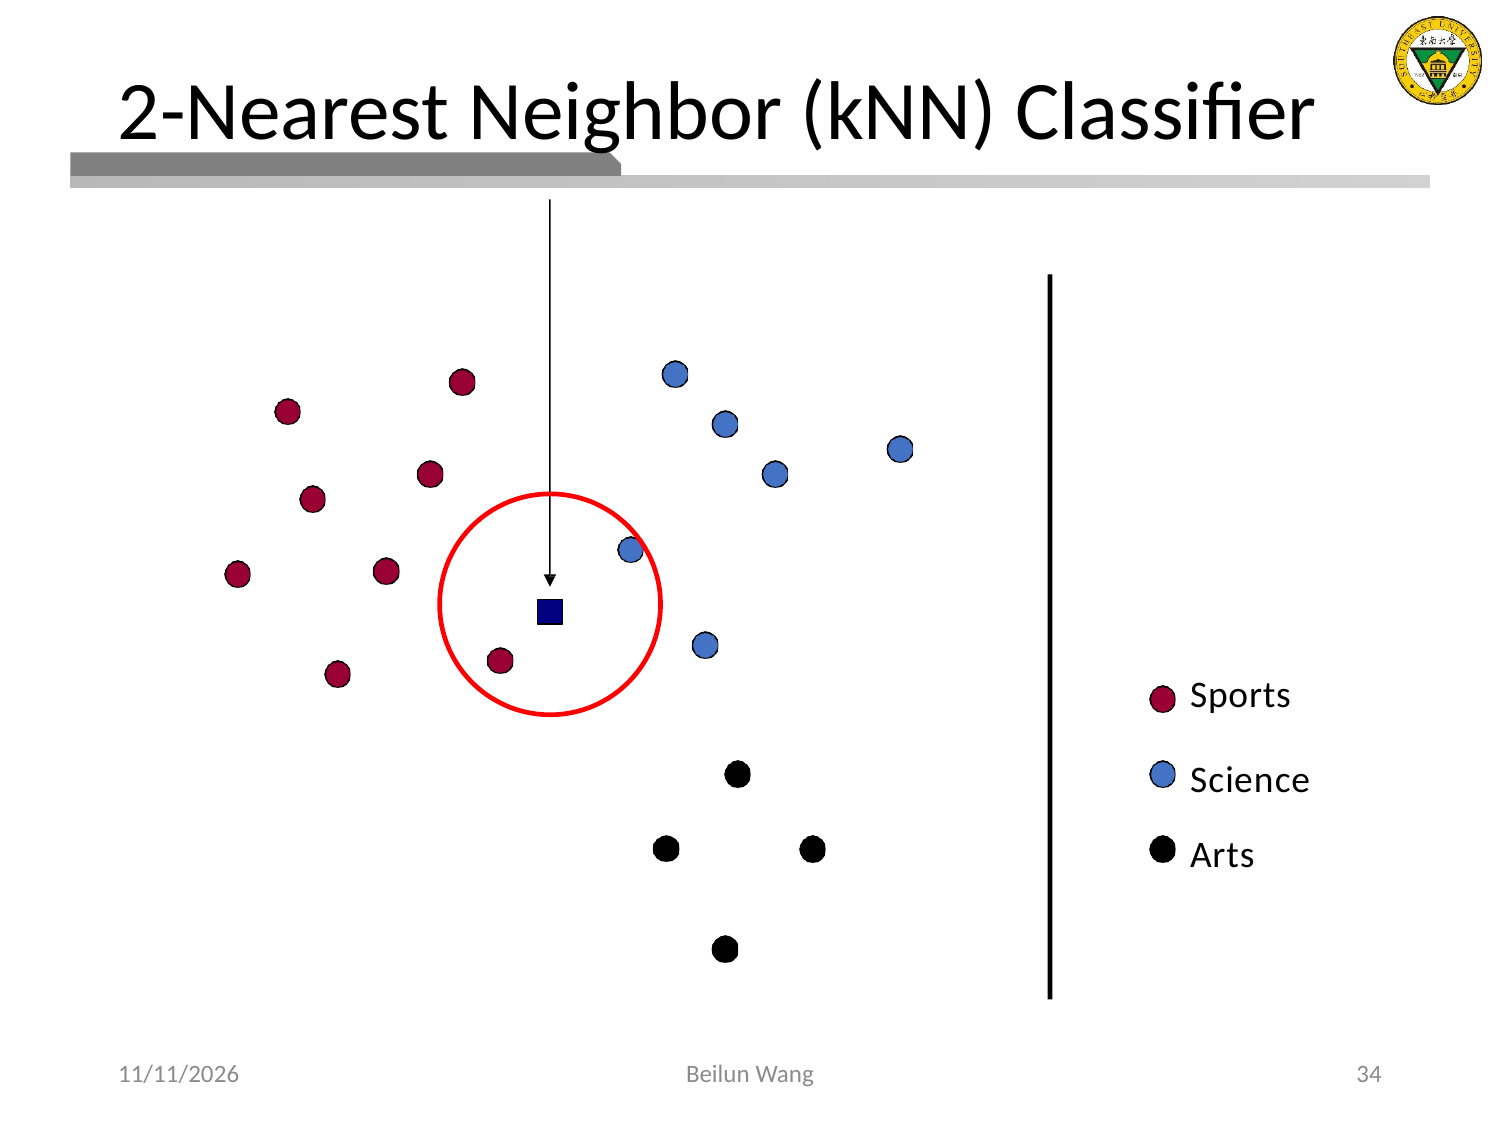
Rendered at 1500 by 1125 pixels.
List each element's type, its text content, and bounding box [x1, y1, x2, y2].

footer Beilun Wang [496, 1042, 1004, 1103]
title 2-Nearest Neighbor (kNN) Classifier [103, 59, 1361, 156]
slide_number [103, 1042, 441, 1103]
picture [1393, 16, 1482, 105]
slide_number 34 [1059, 1042, 1397, 1103]
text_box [224, 199, 1327, 1000]
